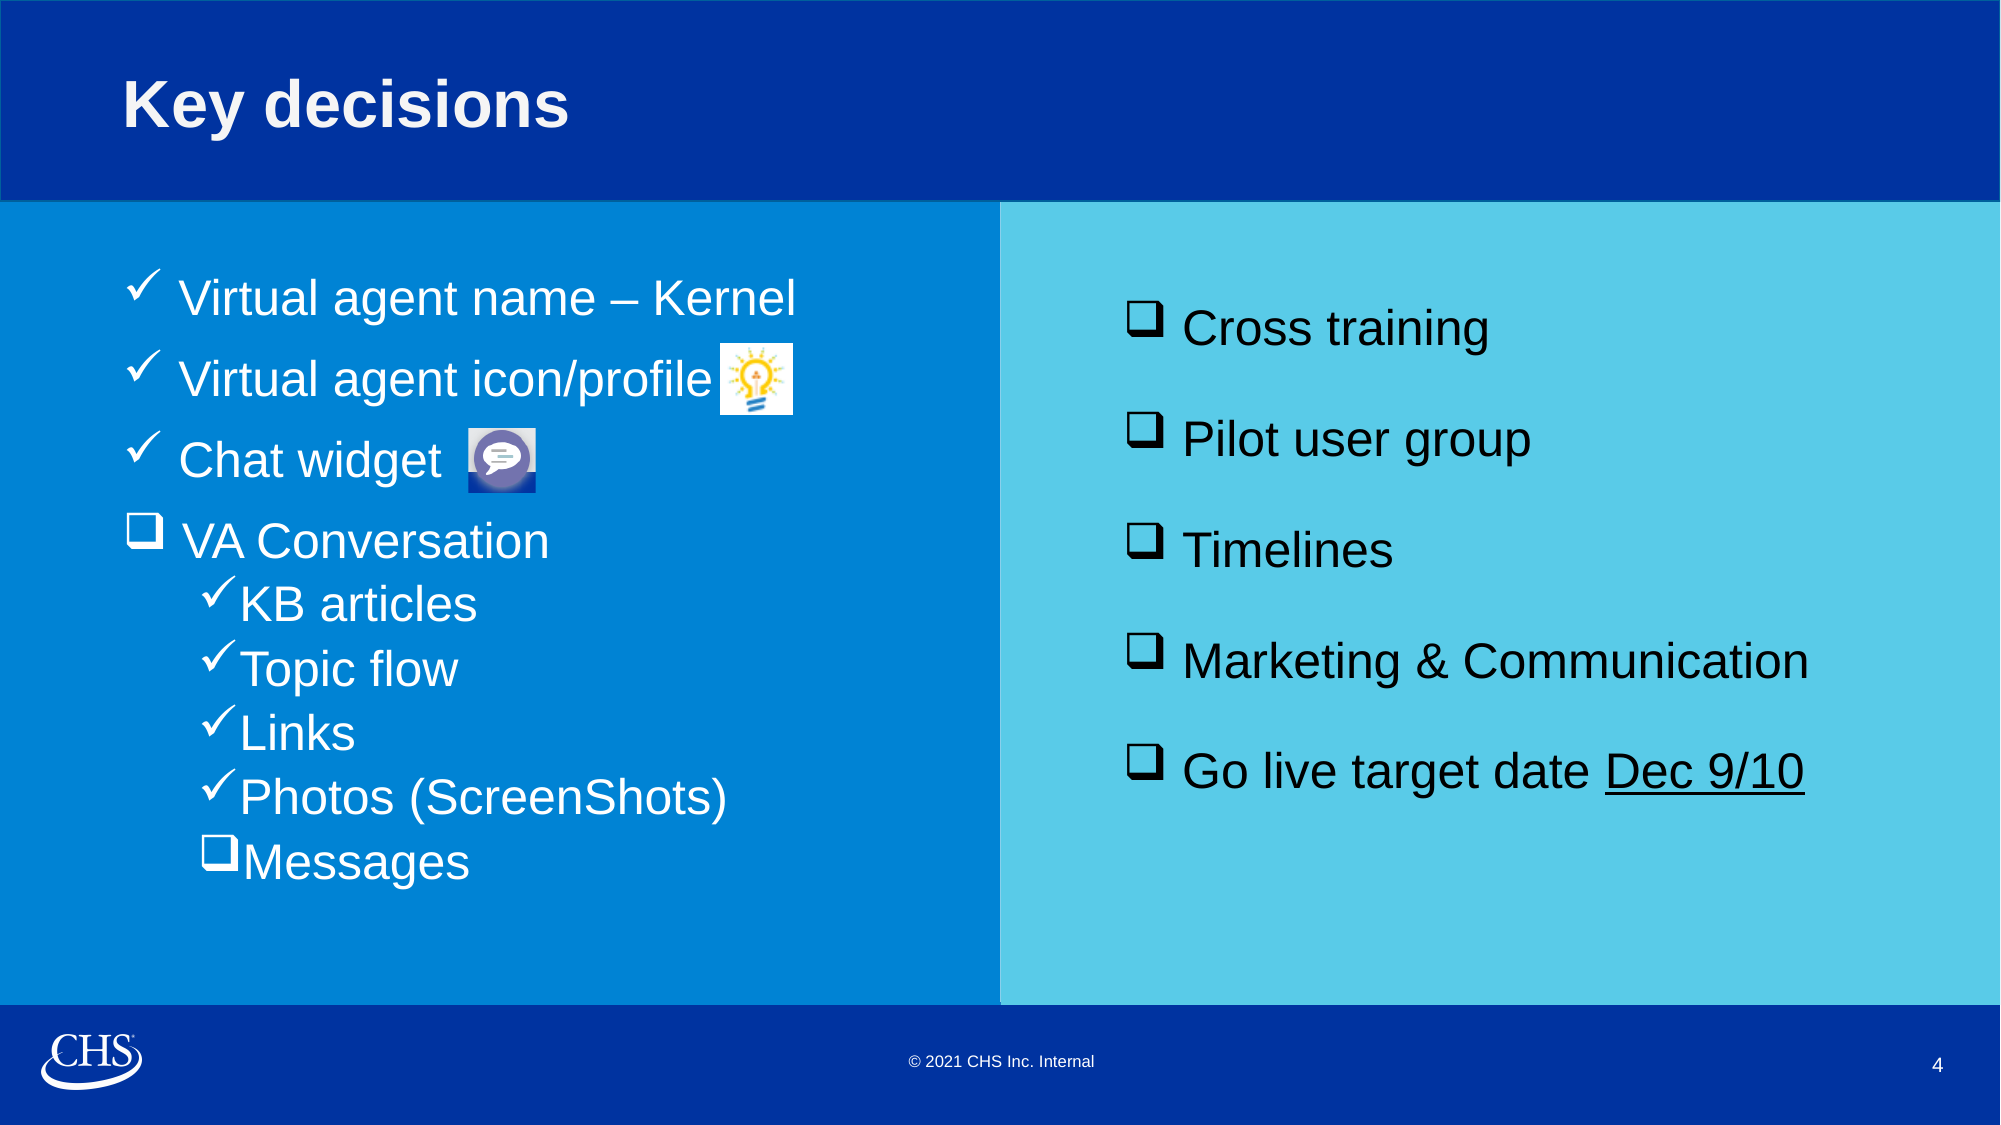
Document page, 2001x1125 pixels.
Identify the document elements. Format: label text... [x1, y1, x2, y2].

picture [41, 1034, 142, 1090]
picture [720, 343, 793, 416]
list Cross training Pilot user group Timelines Marketing & Communication Go live target date Dec 9/10 [1108, 250, 1872, 935]
list Key decisions [107, 46, 1872, 150]
picture [468, 428, 536, 493]
footer © 2021 CHS Inc. Internal [502, 1031, 1502, 1090]
list Virtual agent name – Kernel Virtual agent icon/profile Chat widget VA Conversation KB articles Topic flow Links Photos (ScreenShots) Messages [107, 250, 892, 966]
text_box [638, 597, 1434, 827]
slide_number 4 [1875, 1034, 2000, 1095]
